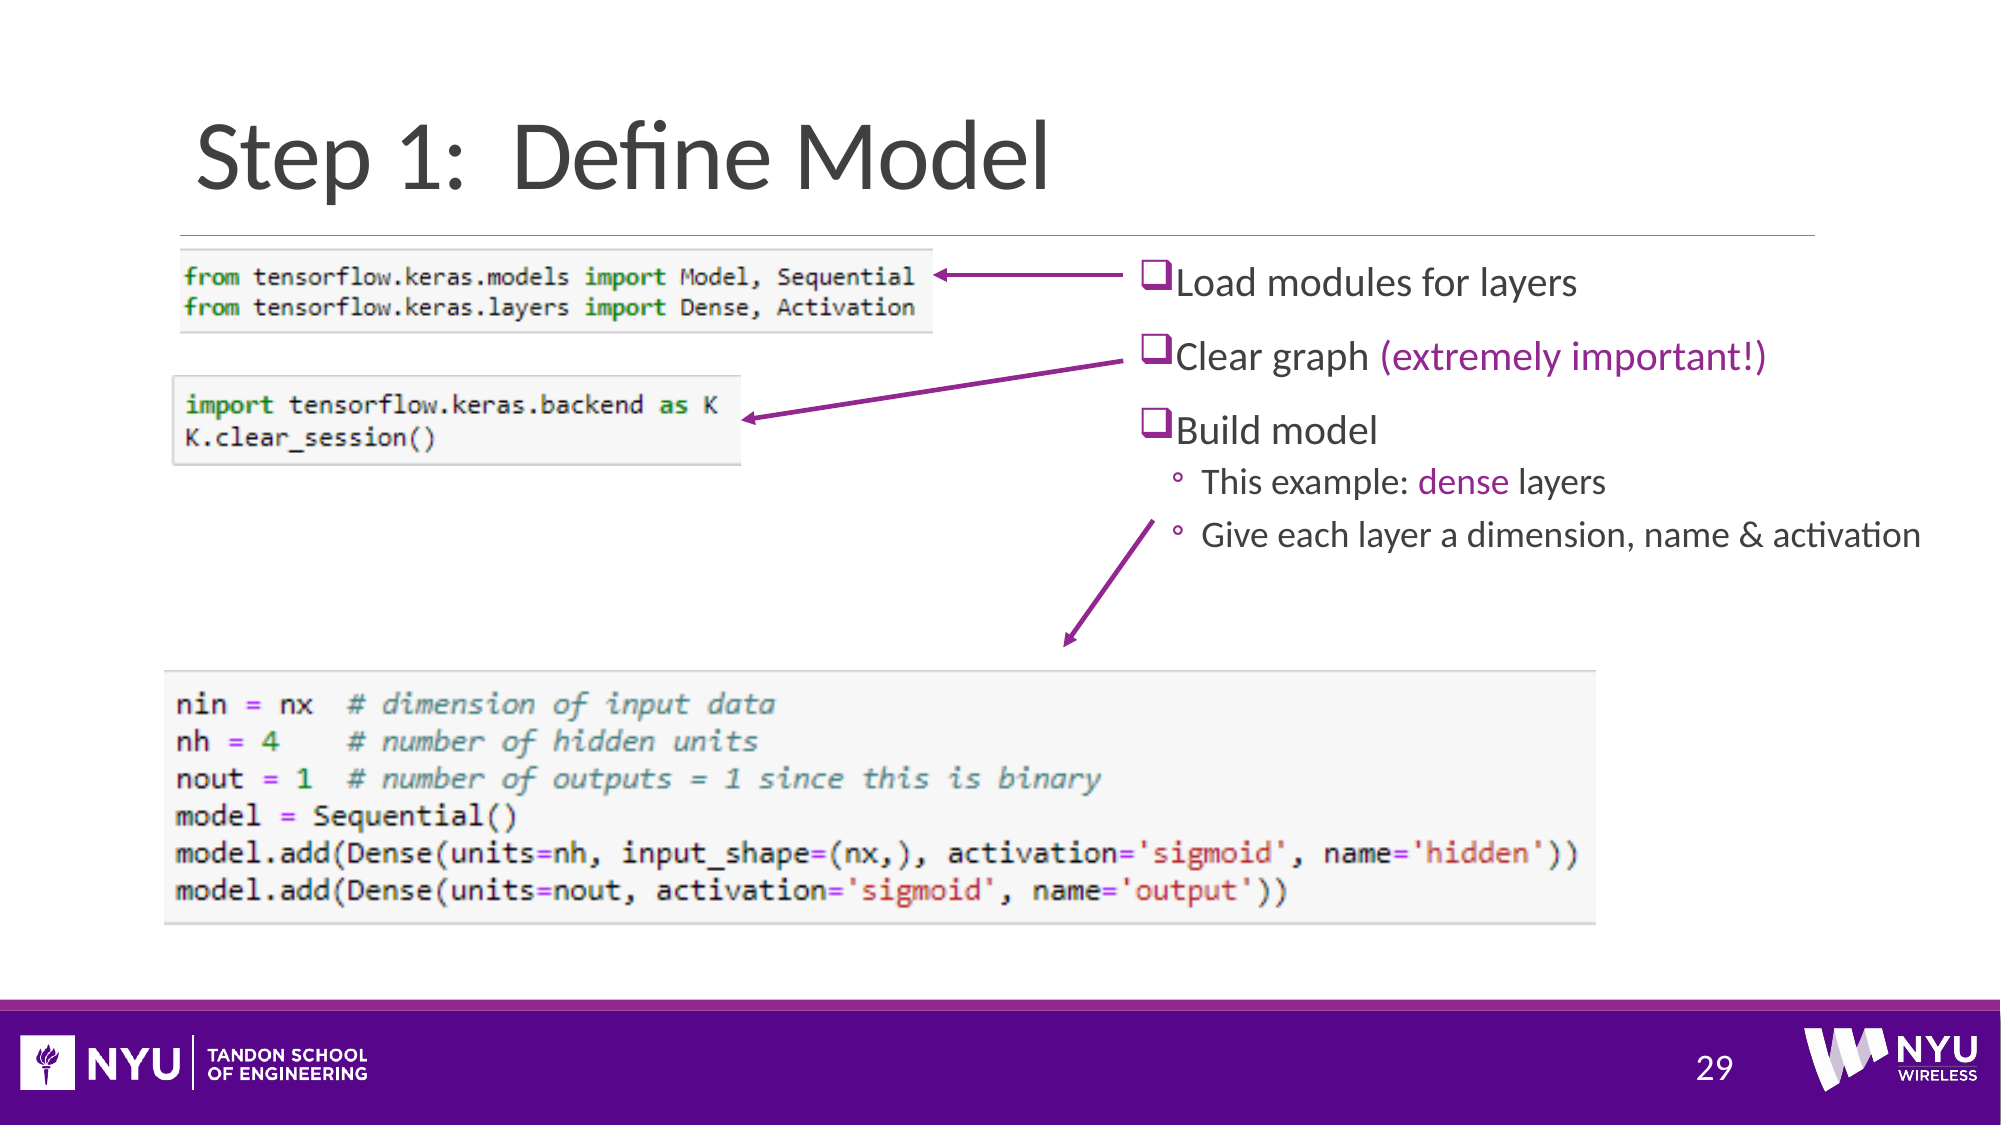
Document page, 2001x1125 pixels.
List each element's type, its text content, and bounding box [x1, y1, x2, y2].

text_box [1062, 519, 1154, 648]
title Step 1: Define Model [180, 47, 1830, 218]
picture [164, 669, 1597, 933]
slide_number 29 [1533, 1035, 1749, 1096]
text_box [740, 360, 1124, 421]
picture [164, 374, 742, 466]
list Load modules for layers Clear graph (extremely important!) Build model This example: dense layers Give each layer a dimension, name & activation [1138, 252, 1924, 590]
picture [179, 247, 934, 338]
